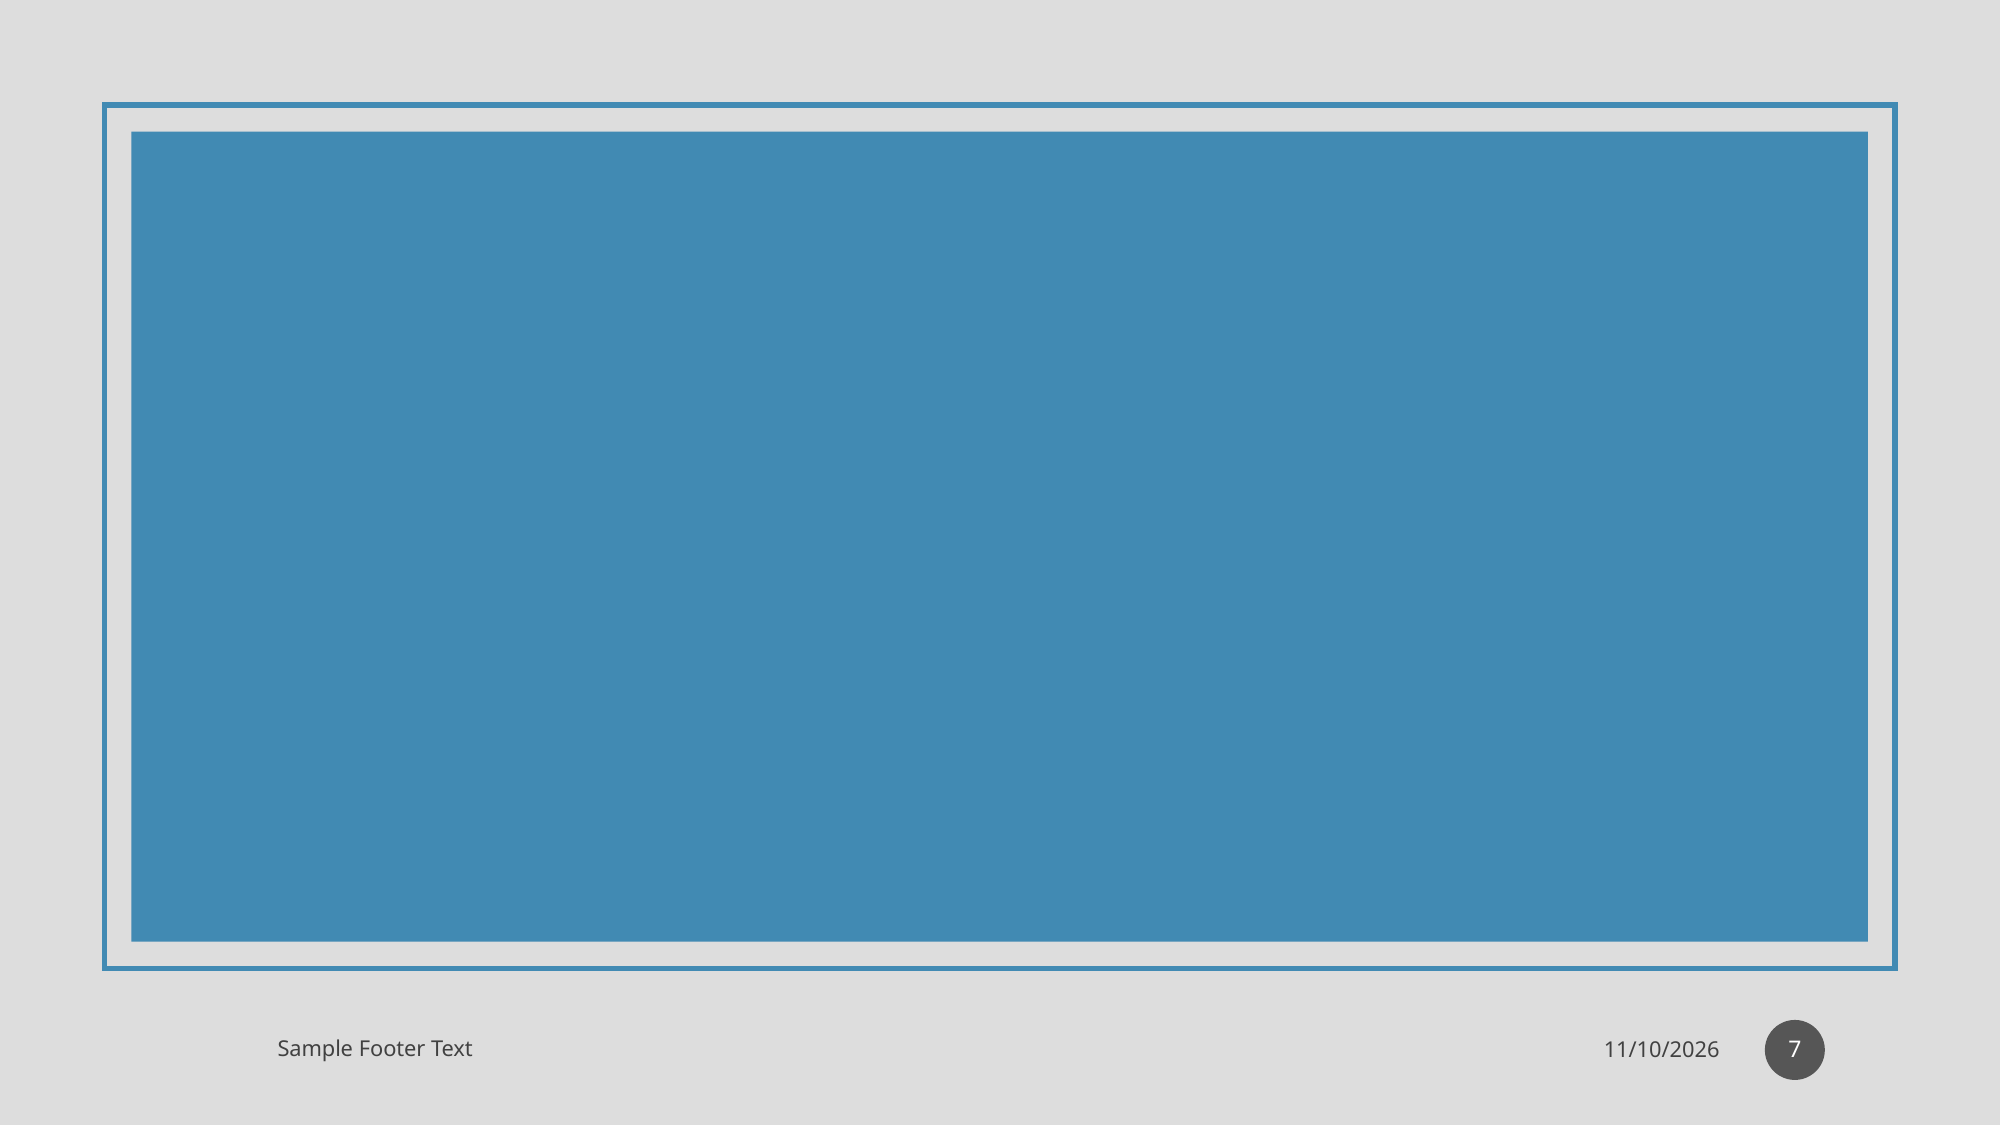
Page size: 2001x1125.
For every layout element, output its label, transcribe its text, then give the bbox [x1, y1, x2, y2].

text_box [103, 104, 1896, 969]
footer Sample Footer Text [262, 1023, 1231, 1076]
slide_number 7 [1764, 1019, 1825, 1080]
text_box [130, 131, 1869, 943]
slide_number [1283, 1023, 1735, 1077]
